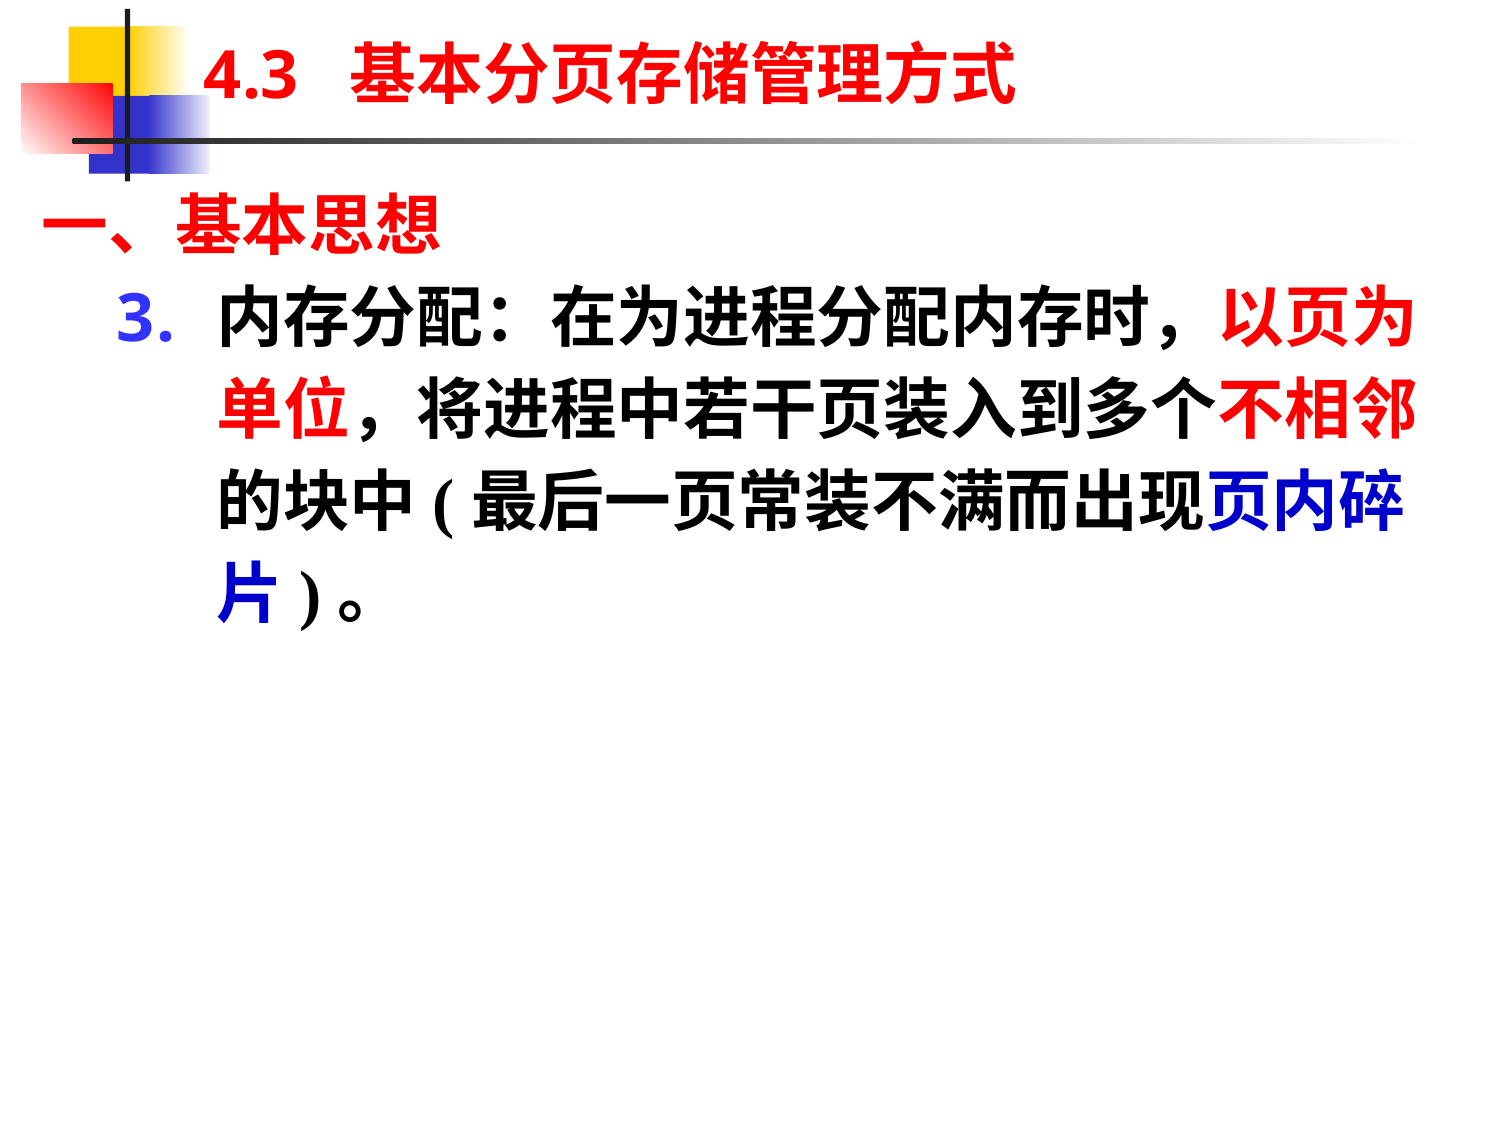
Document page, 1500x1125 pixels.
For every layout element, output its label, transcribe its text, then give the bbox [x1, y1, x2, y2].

title 4.3 基本分页存储管理方式 [188, 8, 1468, 120]
list 一、基本思想 内存分配：在为进程分配内存时，以页为单位，将进程中若干页装入到多个不相邻的块中(最后一页常装不满而出现页内碎片)。 [26, 163, 1465, 1043]
